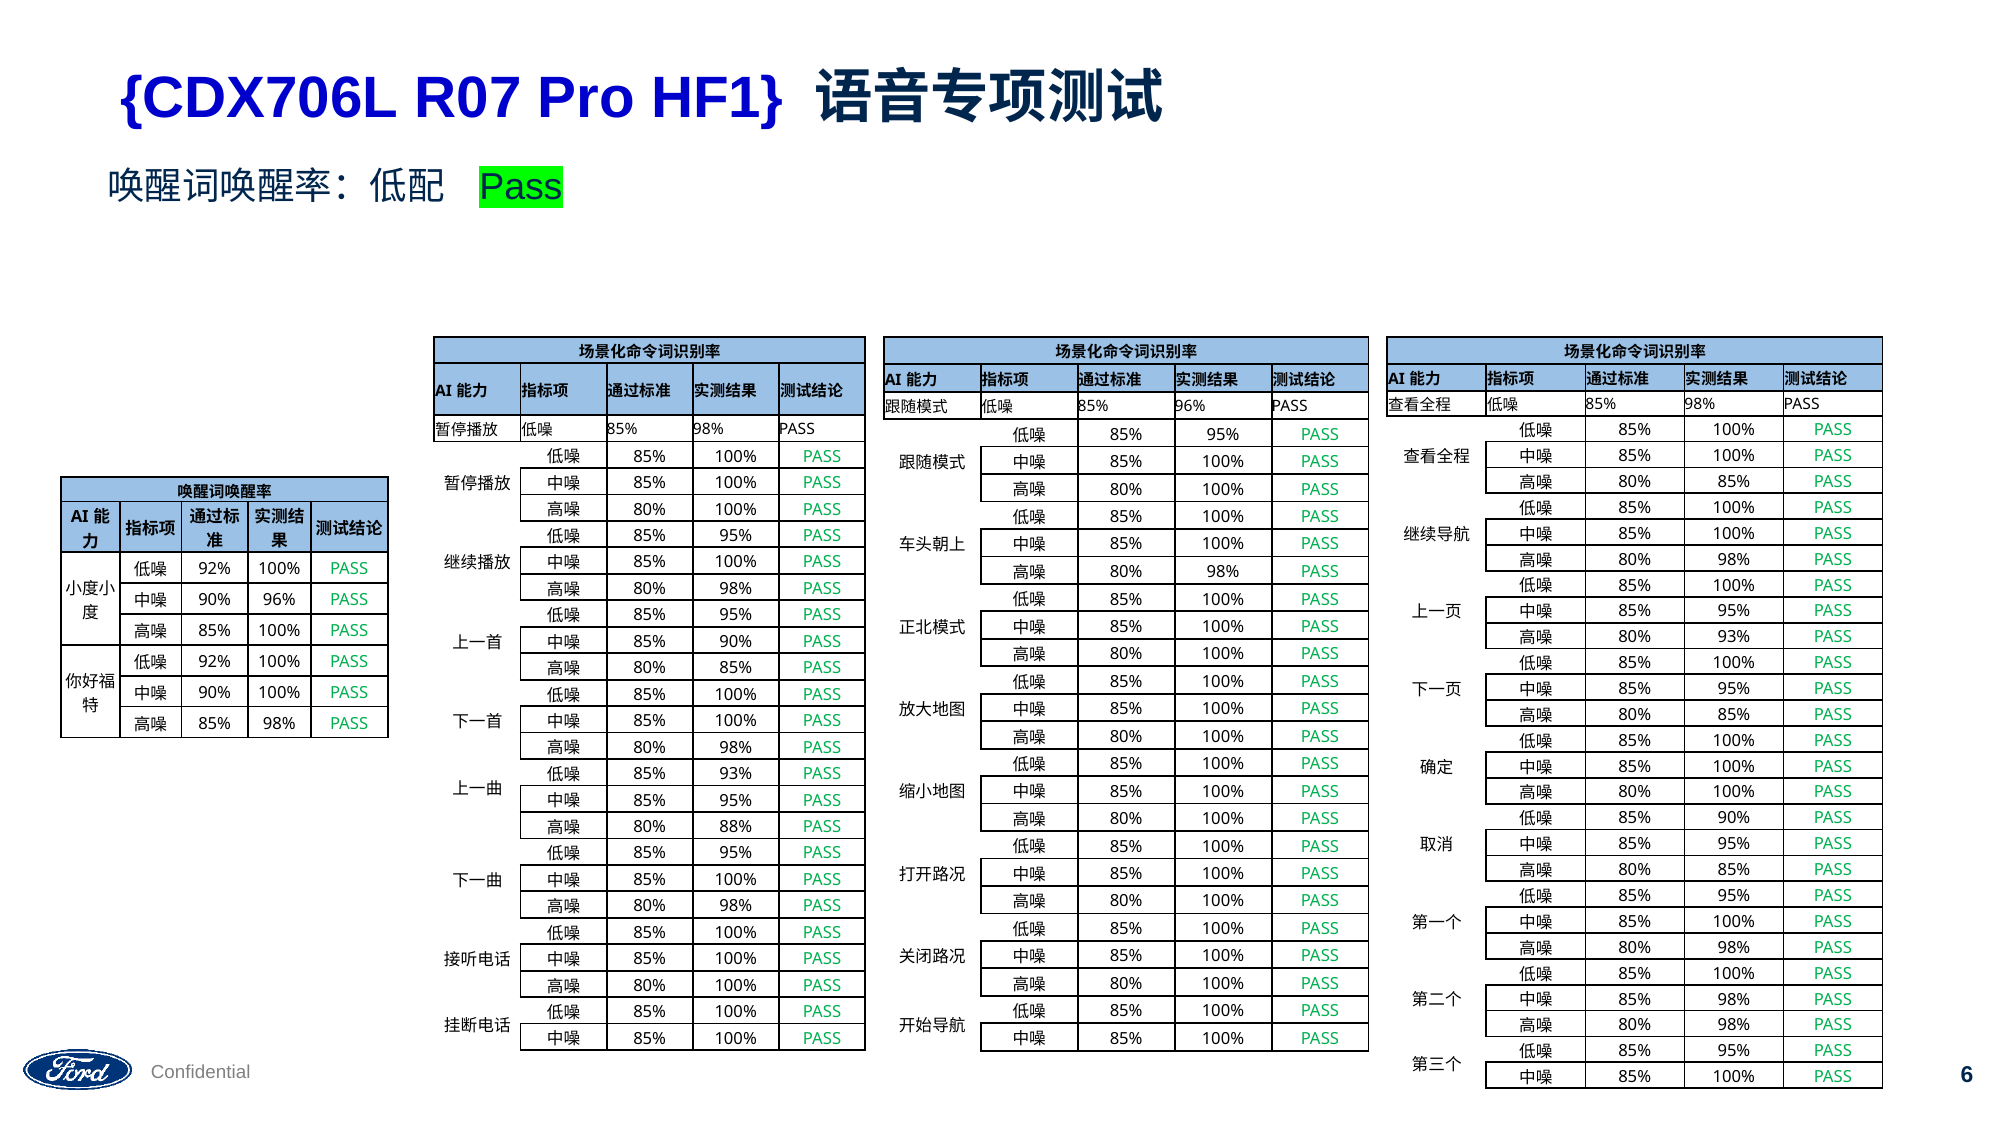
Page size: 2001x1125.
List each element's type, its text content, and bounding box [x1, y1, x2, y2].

table_cell 中噪 [1487, 1063, 1585, 1087]
table_cell 高噪 [521, 972, 606, 996]
table_cell 100% [249, 553, 310, 582]
table_cell 放大地图 [884, 666, 981, 749]
table_cell PASS [780, 654, 864, 679]
table_cell 85% [1079, 420, 1174, 446]
table_cell 85% [608, 1024, 692, 1049]
table_cell 指标项 [982, 365, 1077, 391]
table_cell 85% [1586, 1037, 1684, 1061]
table_cell 100% [1176, 969, 1271, 995]
table_cell 95% [1685, 830, 1783, 855]
table_cell 98% [249, 707, 310, 737]
table_cell 88% [694, 813, 778, 838]
table_cell 高噪 [1487, 779, 1585, 803]
table_cell 85% [1079, 914, 1174, 940]
table_cell 85% [608, 866, 692, 890]
table_cell 实测结果 [1685, 365, 1783, 390]
table_cell PASS [780, 522, 864, 546]
table_cell 85% [1586, 392, 1684, 415]
table_cell 车头朝上 [884, 501, 981, 584]
table_cell PASS [1784, 1011, 1882, 1036]
table_cell PASS [1273, 585, 1368, 610]
table_cell PASS [312, 646, 387, 675]
table_cell 查看全程 [1387, 417, 1486, 493]
table_cell 100% [1685, 520, 1783, 544]
table_cell PASS [1784, 908, 1882, 932]
table_cell 85% [1586, 986, 1684, 1010]
table_cell 100% [1685, 753, 1783, 777]
table_cell 80% [608, 495, 692, 520]
table_cell 上一首 [434, 600, 521, 680]
table_cell 中噪 [521, 707, 606, 732]
table_cell AI能力 [435, 364, 520, 414]
table_cell 98% [694, 416, 778, 441]
table_cell 85% [694, 654, 778, 679]
table_cell 85% [1586, 442, 1684, 467]
table_cell 85% [182, 707, 247, 737]
table_cell 高噪 [982, 557, 1077, 583]
table_cell 80% [1586, 701, 1684, 725]
table_cell 98% [1685, 934, 1783, 958]
table_cell 100% [1685, 572, 1783, 596]
table_cell 100% [1176, 777, 1271, 803]
table_cell 中噪 [982, 447, 1077, 473]
table_cell PASS [780, 733, 864, 758]
table_cell 96% [1176, 393, 1271, 418]
table_cell 85% [1079, 997, 1174, 1022]
table_cell 100% [1176, 750, 1271, 775]
table_cell 高噪 [982, 640, 1077, 665]
table_cell 低噪 [1486, 882, 1585, 906]
table_cell 95% [694, 839, 778, 864]
table_cell PASS [1784, 753, 1882, 777]
table_cell 80% [608, 575, 692, 599]
table_cell 98% [1685, 392, 1783, 415]
table_header 唤醒词唤醒率 [62, 478, 387, 501]
table_cell 85% [1586, 882, 1684, 906]
table_cell 100% [1176, 667, 1271, 693]
table_cell 下一页 [1387, 648, 1486, 726]
table_cell 100% [694, 548, 778, 573]
table_cell PASS [1784, 392, 1882, 415]
table_cell 80% [1586, 546, 1684, 570]
table_cell PASS [1784, 572, 1882, 596]
table_cell PASS [1784, 701, 1882, 725]
table_cell 下一首 [434, 680, 521, 759]
table_cell 低噪 [981, 420, 1077, 446]
table_cell PASS [780, 972, 864, 996]
table_cell 取消 [1387, 804, 1486, 881]
table_cell 93% [694, 760, 778, 785]
table_cell 100% [1176, 447, 1271, 473]
table_cell 中噪 [521, 469, 606, 494]
table_cell PASS [1784, 520, 1882, 544]
table_cell 实测结果 [694, 364, 778, 414]
table_cell 低噪 [1486, 494, 1585, 518]
table_cell 98% [1685, 986, 1783, 1010]
table_cell 100% [1176, 997, 1271, 1022]
table_cell PASS [780, 575, 864, 599]
table_cell 85% [1079, 750, 1174, 775]
table_cell 80% [608, 892, 692, 917]
table_cell 100% [1176, 859, 1271, 885]
table_cell 80% [1079, 722, 1174, 748]
table_cell 80% [1586, 856, 1684, 880]
table_cell AI能力 [885, 365, 980, 391]
table_cell PASS [1784, 417, 1882, 441]
table_cell 85% [1586, 1063, 1684, 1087]
table_cell 小度小度 [62, 553, 119, 644]
table_cell 100% [1176, 832, 1271, 858]
table_cell 100% [694, 998, 778, 1023]
table_cell 80% [1079, 640, 1174, 665]
table_cell 80% [608, 972, 692, 996]
table_cell 90% [1685, 805, 1783, 829]
table_cell 85% [1586, 572, 1684, 596]
table_cell 低噪 [521, 839, 606, 864]
table_cell 中噪 [521, 1024, 606, 1049]
table_cell 低噪 [521, 416, 606, 441]
table_cell PASS [1273, 1024, 1368, 1050]
table_cell PASS [1273, 502, 1368, 528]
table_cell PASS [1784, 779, 1882, 803]
table_cell 低噪 [521, 919, 606, 943]
table_cell 高噪 [1487, 934, 1585, 958]
table_cell 中噪 [521, 548, 606, 573]
table_cell 85% [608, 998, 692, 1023]
table_cell PASS [1784, 830, 1882, 855]
table_cell PASS [780, 628, 864, 652]
table_cell PASS [1784, 546, 1882, 570]
table_cell 中噪 [1487, 753, 1585, 777]
table_cell 100% [1176, 942, 1271, 967]
table_cell PASS [780, 1024, 864, 1049]
table_cell PASS [780, 919, 864, 943]
table_cell PASS [780, 760, 864, 785]
table_cell PASS [780, 813, 864, 838]
table_cell PASS [312, 615, 387, 644]
table_cell 85% [1586, 830, 1684, 855]
table_cell 中噪 [121, 584, 181, 613]
table_cell PASS [1784, 856, 1882, 880]
table_cell 低噪 [982, 393, 1077, 418]
table_cell 中噪 [1487, 986, 1585, 1010]
table_cell 80% [1079, 475, 1174, 501]
table_cell 高噪 [982, 887, 1077, 913]
table_cell 上一页 [1387, 571, 1486, 648]
table_cell 95% [694, 601, 778, 626]
table_cell 中噪 [121, 677, 181, 706]
table_cell 80% [608, 733, 692, 758]
table_cell 指标项 [121, 502, 181, 551]
table_cell 继续导航 [1387, 493, 1486, 571]
table_cell 通过标准 [608, 364, 692, 414]
table_cell PASS [780, 601, 864, 626]
table_cell 100% [1176, 475, 1271, 501]
table_cell PASS [780, 442, 864, 467]
table_cell 关闭路况 [884, 913, 981, 996]
table_cell 85% [1586, 520, 1684, 544]
table_cell PASS [1784, 494, 1882, 518]
table_cell 85% [1079, 393, 1174, 418]
table_cell 高噪 [1487, 546, 1585, 570]
table_cell 85% [1079, 859, 1174, 885]
table_cell 85% [1079, 777, 1174, 803]
table_cell 85% [608, 786, 692, 811]
table_cell AI能力 [62, 502, 119, 551]
table_cell 100% [1685, 442, 1783, 467]
table_cell 低噪 [981, 832, 1077, 858]
table_cell PASS [1273, 557, 1368, 583]
table_cell PASS [1784, 442, 1882, 467]
table_cell 100% [1176, 722, 1271, 748]
table_cell 100% [1685, 1063, 1783, 1087]
table_cell 中噪 [982, 695, 1077, 720]
table_cell 95% [1685, 1037, 1783, 1061]
table_cell 100% [694, 945, 778, 970]
table_cell 100% [1685, 417, 1783, 441]
table_cell 低噪 [981, 667, 1077, 693]
table_cell 85% [1079, 1024, 1174, 1050]
table_cell 100% [1176, 887, 1271, 913]
table_cell PASS [1784, 934, 1882, 958]
table_cell 98% [694, 892, 778, 917]
table_cell 90% [694, 628, 778, 652]
table_cell 100% [1176, 585, 1271, 610]
table_cell 85% [1586, 908, 1684, 932]
table_cell PASS [1273, 640, 1368, 665]
table_cell 高噪 [521, 495, 606, 520]
table_cell PASS [1784, 624, 1882, 648]
table_cell 95% [694, 786, 778, 811]
table_cell 100% [249, 615, 310, 644]
table_cell 中噪 [1487, 520, 1585, 544]
table_cell 100% [1176, 804, 1271, 830]
table_cell 100% [1176, 530, 1271, 556]
table_cell 85% [182, 615, 247, 644]
table_cell 低噪 [1486, 1037, 1585, 1061]
table_cell 100% [1176, 502, 1271, 528]
table_cell 第一个 [1387, 881, 1486, 959]
table_cell 跟随模式 [884, 420, 981, 501]
table_cell 测试结论 [1273, 365, 1368, 391]
table_cell PASS [1273, 832, 1368, 858]
table_cell PASS [1784, 882, 1882, 906]
table_cell 上一曲 [434, 759, 521, 838]
table_cell 确定 [1387, 726, 1486, 804]
table_cell 低噪 [121, 553, 181, 582]
table_cell 100% [1685, 494, 1783, 518]
table_cell 100% [1685, 908, 1783, 932]
table_cell 92% [182, 553, 247, 582]
table_cell 85% [608, 919, 692, 943]
table_cell 高噪 [521, 892, 606, 917]
table_cell 80% [1586, 1011, 1684, 1036]
table_cell 85% [608, 760, 692, 785]
table_cell 85% [608, 681, 692, 705]
table_cell 85% [608, 628, 692, 652]
table_cell 低噪 [981, 997, 1077, 1022]
table_cell 下一曲 [434, 838, 521, 918]
table_cell 100% [694, 1024, 778, 1049]
table_cell 100% [1176, 612, 1271, 638]
table_cell 高噪 [1487, 468, 1585, 492]
table_cell 100% [694, 495, 778, 520]
table_cell 打开路况 [884, 831, 981, 913]
table_cell 85% [608, 707, 692, 732]
table_header 场景化命令词识别率 [885, 338, 1368, 363]
table_cell PASS [1273, 804, 1368, 830]
table_cell 中噪 [1487, 598, 1585, 622]
table_cell 100% [1176, 695, 1271, 720]
table_cell 指标项 [1487, 365, 1585, 390]
table_cell 正北模式 [884, 584, 981, 666]
table_cell 高噪 [521, 733, 606, 758]
table_cell 85% [1685, 701, 1783, 725]
table_cell 85% [608, 945, 692, 970]
table_cell 90% [182, 584, 247, 613]
table_cell 85% [1586, 494, 1684, 518]
table_cell 高噪 [521, 813, 606, 838]
table_cell 高噪 [982, 969, 1077, 995]
table_cell 85% [1586, 727, 1684, 751]
table_cell 85% [608, 469, 692, 494]
table_cell 中噪 [982, 530, 1077, 556]
table_cell 低噪 [521, 760, 606, 785]
table_cell 98% [694, 575, 778, 599]
table_cell PASS [1784, 468, 1882, 492]
table_cell PASS [780, 945, 864, 970]
table_cell PASS [1273, 530, 1368, 556]
table_cell 100% [1685, 727, 1783, 751]
table_cell 接听电话 [434, 918, 521, 997]
table_cell 你好福特 [62, 646, 119, 737]
table_cell 中噪 [982, 1024, 1077, 1050]
table_cell PASS [1273, 750, 1368, 775]
table_cell 中噪 [982, 777, 1077, 803]
table_cell 实测结果 [1176, 365, 1271, 391]
table_cell 100% [694, 442, 778, 467]
table_cell 测试结论 [312, 502, 387, 551]
table_cell 100% [1176, 914, 1271, 940]
table_cell 暂停播放 [435, 416, 520, 441]
table_cell 92% [182, 646, 247, 675]
table_cell 85% [1079, 502, 1174, 528]
table_cell 高噪 [1487, 624, 1585, 648]
table_cell PASS [312, 584, 387, 613]
table_cell 高噪 [121, 707, 181, 737]
table_cell 80% [1079, 887, 1174, 913]
table_cell 100% [1685, 779, 1783, 803]
table_cell 80% [1079, 804, 1174, 830]
table_cell 95% [1685, 675, 1783, 699]
table_cell 100% [1176, 640, 1271, 665]
table_cell PASS [1273, 969, 1368, 995]
table_cell 低噪 [521, 522, 606, 546]
table_cell 85% [608, 416, 692, 441]
table_cell 90% [182, 677, 247, 706]
table_cell 85% [1079, 667, 1174, 693]
table_cell 实测结果 [249, 502, 310, 551]
table_cell 85% [1586, 753, 1684, 777]
table_cell 高噪 [521, 575, 606, 599]
table_cell 低噪 [121, 646, 181, 675]
table_cell 85% [1685, 856, 1783, 880]
table_cell 100% [694, 972, 778, 996]
table_cell 中噪 [1487, 442, 1585, 467]
table_cell 85% [1586, 598, 1684, 622]
table_cell 低噪 [521, 442, 606, 467]
table_cell 85% [1586, 960, 1684, 984]
table_cell PASS [780, 548, 864, 573]
table_cell PASS [780, 866, 864, 890]
picture [23, 1049, 132, 1090]
table_cell 低噪 [1486, 727, 1585, 751]
table_cell PASS [780, 416, 864, 441]
table_cell PASS [1273, 942, 1368, 967]
table_cell 挂断电话 [434, 997, 521, 1050]
table_cell 100% [694, 681, 778, 705]
table_cell PASS [1784, 598, 1882, 622]
table_cell PASS [1273, 612, 1368, 638]
title {CDX706L R07 Pro HF1} 语音专项测试 [104, 59, 1883, 155]
table_cell 低噪 [1486, 805, 1585, 829]
table_cell 低噪 [1487, 392, 1585, 415]
table_cell 中噪 [521, 866, 606, 890]
table_cell 85% [608, 548, 692, 573]
table_cell 95% [694, 522, 778, 546]
table_cell PASS [1273, 447, 1368, 473]
table_cell 继续播放 [434, 521, 521, 600]
table_cell 98% [1685, 1011, 1783, 1036]
table_cell 通过标准 [1586, 365, 1684, 390]
table_cell 100% [249, 677, 310, 706]
table_cell 100% [249, 646, 310, 675]
table_cell PASS [780, 786, 864, 811]
text_box 唤醒词唤醒率：低配 Pass [92, 154, 741, 215]
table_cell 中噪 [982, 612, 1077, 638]
table_cell 85% [608, 839, 692, 864]
table_cell 80% [1586, 624, 1684, 648]
table_cell PASS [312, 707, 387, 737]
table_cell 95% [1685, 882, 1783, 906]
table_cell 80% [1079, 557, 1174, 583]
table_cell 85% [1079, 447, 1174, 473]
table_cell 中噪 [1487, 830, 1585, 855]
table_cell 中噪 [982, 942, 1077, 967]
table_cell 80% [1586, 779, 1684, 803]
table_cell 低噪 [1486, 649, 1585, 673]
table_cell PASS [780, 495, 864, 520]
table_cell 测试结论 [780, 364, 864, 414]
table_cell PASS [1273, 914, 1368, 940]
table_cell 85% [1586, 805, 1684, 829]
table_cell PASS [1784, 649, 1882, 673]
table_cell 高噪 [1487, 856, 1585, 880]
table_cell 第三个 [1387, 1036, 1486, 1088]
table_cell 低噪 [981, 502, 1077, 528]
table_cell PASS [1273, 475, 1368, 501]
table_cell 100% [1176, 1024, 1271, 1050]
table_cell 低噪 [521, 601, 606, 626]
table_cell PASS [1784, 805, 1882, 829]
table_cell 高噪 [982, 475, 1077, 501]
table_cell 95% [1176, 420, 1271, 446]
table_cell 中噪 [521, 786, 606, 811]
table_cell 93% [1685, 624, 1783, 648]
table_cell 中噪 [982, 859, 1077, 885]
table_cell 100% [1685, 649, 1783, 673]
table_cell 第二个 [1387, 959, 1486, 1036]
table_cell PASS [780, 681, 864, 705]
table_cell 100% [694, 866, 778, 890]
table_cell PASS [312, 553, 387, 582]
table_cell PASS [1784, 1063, 1882, 1087]
table_cell 85% [608, 601, 692, 626]
table_cell 96% [249, 584, 310, 613]
table_cell PASS [1273, 722, 1368, 748]
table_cell PASS [780, 469, 864, 494]
table_cell PASS [312, 677, 387, 706]
table_cell 暂停播放 [434, 442, 521, 521]
table_cell PASS [1273, 887, 1368, 913]
table_cell 低噪 [981, 750, 1077, 775]
table_cell PASS [1273, 667, 1368, 693]
table_cell 85% [608, 522, 692, 546]
table_cell PASS [1273, 393, 1368, 418]
table_cell 100% [694, 707, 778, 732]
table_cell 85% [1586, 417, 1684, 441]
table_cell AI能力 [1388, 365, 1485, 390]
table_cell 高噪 [521, 654, 606, 679]
table_cell 低噪 [1486, 960, 1585, 984]
table_cell PASS [1784, 1037, 1882, 1061]
table_cell 指标项 [521, 364, 606, 414]
table_cell PASS [1273, 420, 1368, 446]
table_cell 98% [1176, 557, 1271, 583]
table_cell 85% [1079, 832, 1174, 858]
table_cell 85% [608, 442, 692, 467]
table_cell 低噪 [521, 998, 606, 1023]
table_cell 85% [1586, 675, 1684, 699]
table_cell PASS [1273, 777, 1368, 803]
table_cell 100% [694, 469, 778, 494]
table_cell PASS [1784, 727, 1882, 751]
table_cell 通过标准 [182, 502, 247, 551]
table_cell 80% [1079, 969, 1174, 995]
table_cell 85% [1586, 649, 1684, 673]
table_cell 85% [1079, 942, 1174, 967]
table_cell PASS [1784, 675, 1882, 699]
table_cell 高噪 [1487, 1011, 1585, 1036]
table_cell 高噪 [982, 722, 1077, 748]
table_cell 98% [1685, 546, 1783, 570]
table_cell 85% [1079, 585, 1174, 610]
table_cell PASS [1784, 986, 1882, 1010]
table_header 场景化命令词识别率 [435, 338, 864, 362]
table_cell 测试结论 [1784, 365, 1882, 390]
table_cell 开始导航 [884, 996, 981, 1051]
table_cell 85% [1685, 468, 1783, 492]
table_cell PASS [1784, 960, 1882, 984]
table_cell PASS [780, 892, 864, 917]
table_cell PASS [1273, 695, 1368, 720]
table_cell 中噪 [521, 628, 606, 652]
table_cell 高噪 [982, 804, 1077, 830]
table_cell 低噪 [981, 585, 1077, 610]
table_cell 100% [1685, 960, 1783, 984]
table_cell 查看全程 [1388, 392, 1485, 415]
table_cell 低噪 [521, 681, 606, 705]
table_cell 中噪 [1487, 675, 1585, 699]
table_cell 低噪 [981, 914, 1077, 940]
table_cell 中噪 [521, 945, 606, 970]
table_cell 85% [1079, 530, 1174, 556]
table_cell 中噪 [1487, 908, 1585, 932]
table_cell 98% [694, 733, 778, 758]
table_cell PASS [1273, 997, 1368, 1022]
table_cell 95% [1685, 598, 1783, 622]
table_cell 高噪 [121, 615, 181, 644]
table_cell 80% [608, 654, 692, 679]
table_cell PASS [780, 707, 864, 732]
table_cell 85% [1079, 695, 1174, 720]
table_cell 低噪 [1486, 572, 1585, 596]
table_cell 85% [1079, 612, 1174, 638]
table_cell 低噪 [1486, 417, 1585, 441]
table_cell 跟随模式 [885, 393, 980, 418]
table_cell 80% [1586, 468, 1684, 492]
table_cell 80% [608, 813, 692, 838]
table_cell PASS [780, 998, 864, 1023]
table_cell 高噪 [1487, 701, 1585, 725]
table_cell 缩小地图 [884, 749, 981, 831]
table_header 场景化命令词识别率 [1388, 338, 1882, 363]
table_cell 通过标准 [1079, 365, 1174, 391]
table_cell PASS [1273, 859, 1368, 885]
table_cell 80% [1586, 934, 1684, 958]
table_cell 100% [694, 919, 778, 943]
table_cell PASS [780, 839, 864, 864]
